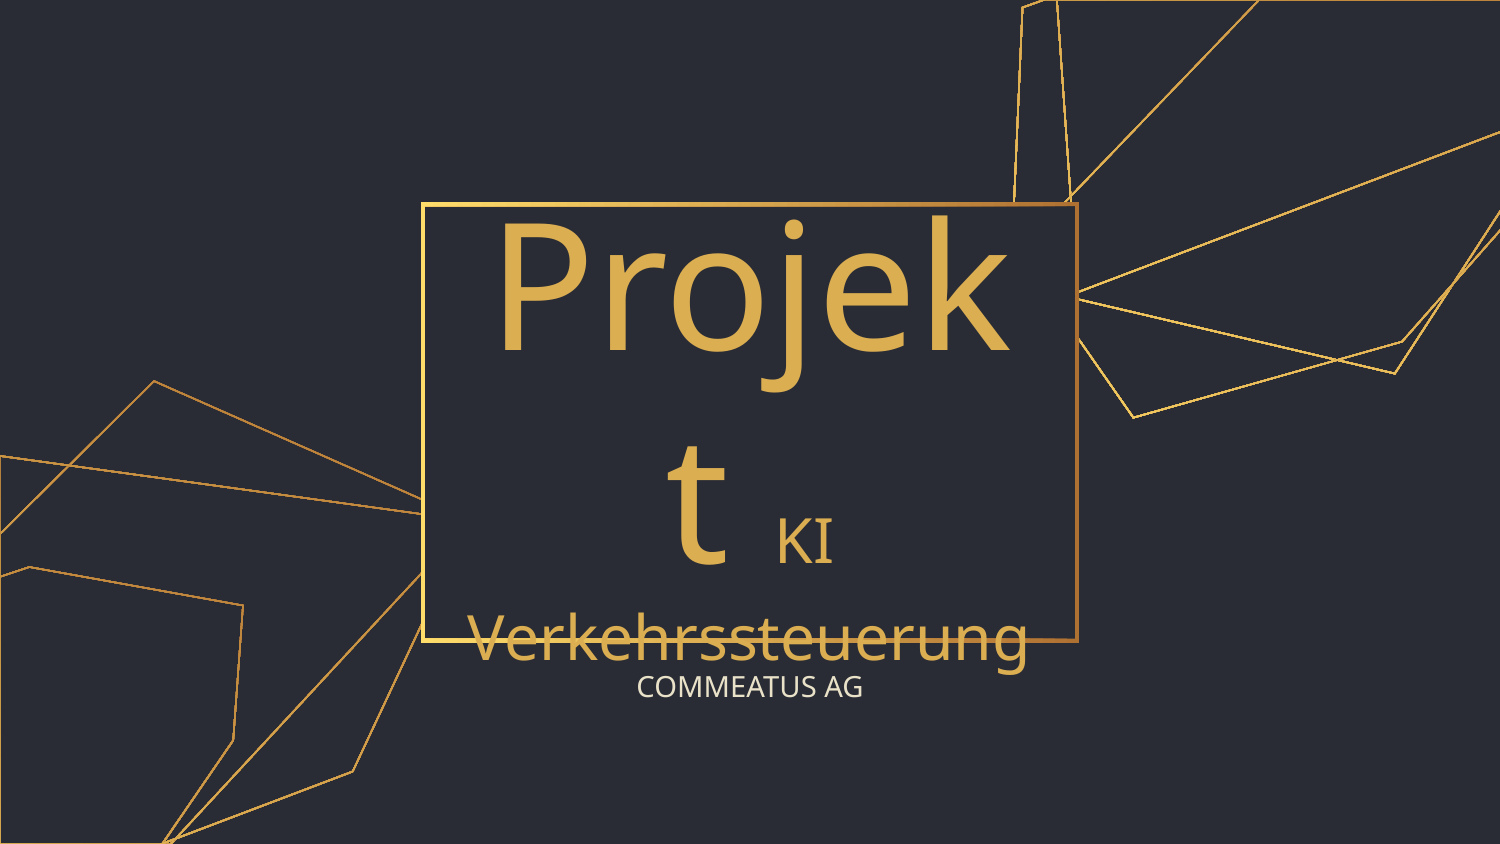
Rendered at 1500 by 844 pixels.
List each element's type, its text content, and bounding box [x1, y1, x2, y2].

title Projekt KI Verkehrssteuerung [450, 268, 1050, 579]
subtitle COMMEATUS AG [336, 640, 1164, 730]
